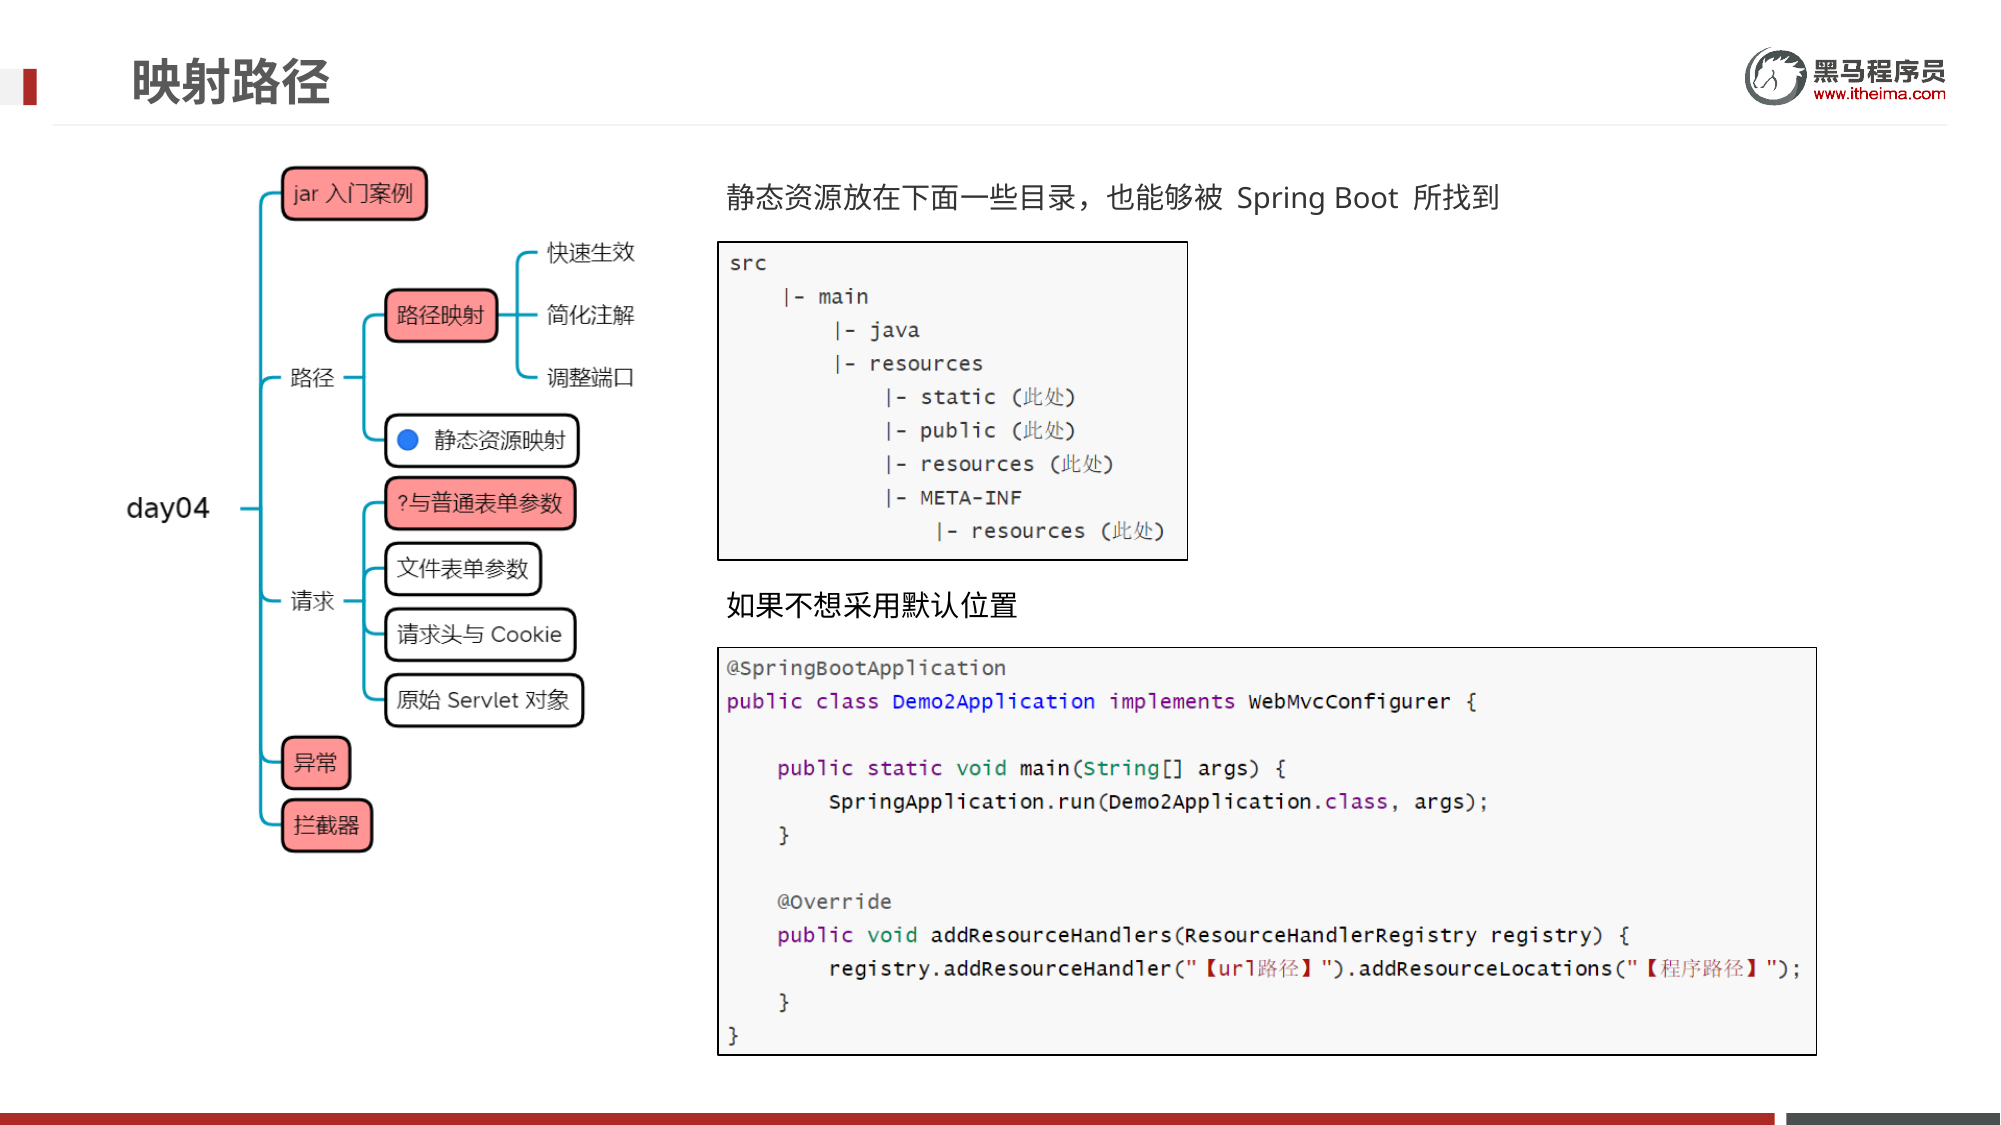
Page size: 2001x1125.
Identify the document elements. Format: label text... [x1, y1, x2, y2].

title 映射路径 [116, 38, 1556, 124]
picture [116, 153, 652, 863]
picture [1744, 46, 1946, 106]
picture [718, 242, 1187, 560]
picture [718, 647, 1817, 1055]
list 静态资源放在下面一些目录，也能够被 Spring Boot 所找到 如果不想采用默认位置 [711, 154, 1960, 954]
